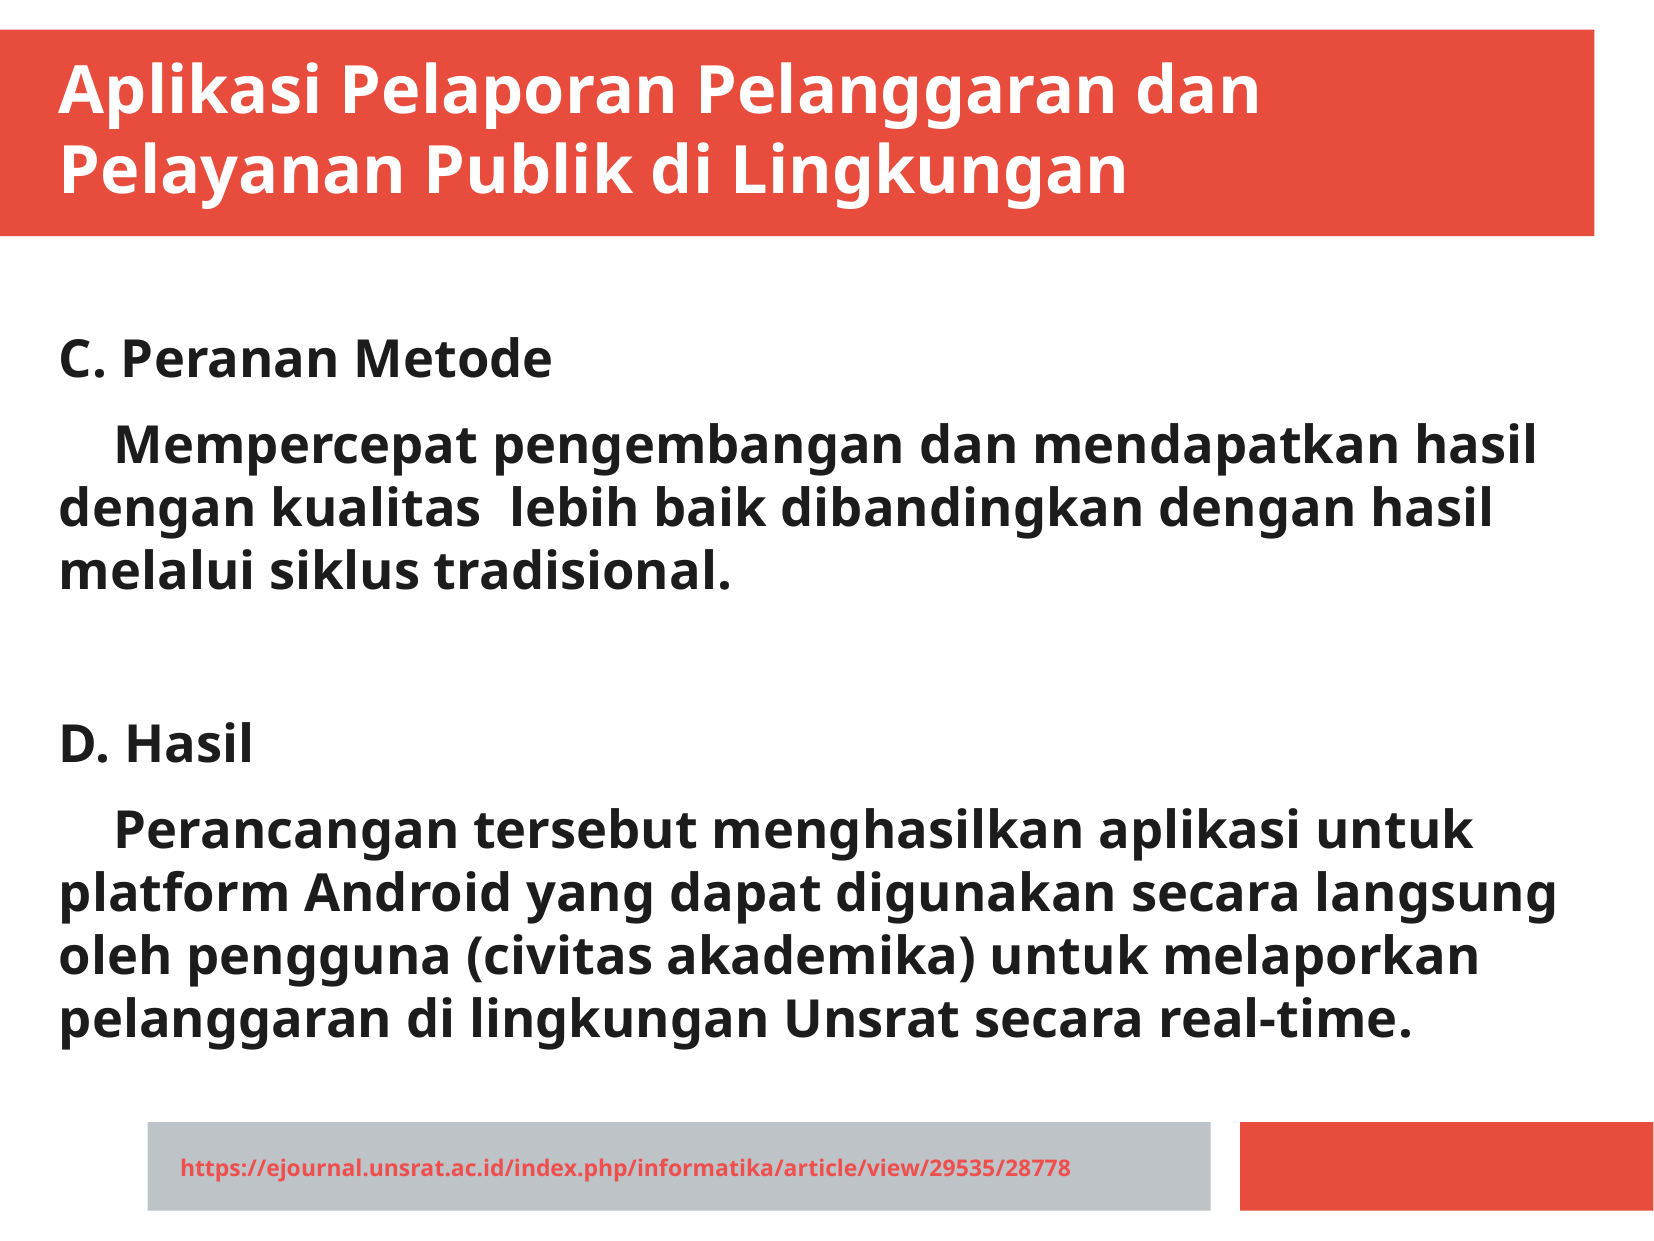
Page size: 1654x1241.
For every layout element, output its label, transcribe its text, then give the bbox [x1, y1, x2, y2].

text_box Aplikasi Pelaporan Pelanggaran dan Pelayanan Publik di Lingkungan [59, 59, 1595, 207]
text_box https://ejournal.unsrat.ac.id/index.php/informatika/article/view/29535/28778 [180, 1033, 1576, 1182]
text_box C. Peranan Metode Mempercepat pengembangan dan mendapatkan hasil dengan kualitas lebih baik dibandingkan dengan hasil melalui siklus tradisional. D. Hasil Perancangan tersebut menghasilkan aplikasi untuk platform Android yang dapat digunakan secara langsung oleh pengguna (civitas akademika) untuk melaporkan pelanggaran di lingkungan Unsrat secara real-time. [59, 324, 1565, 1093]
